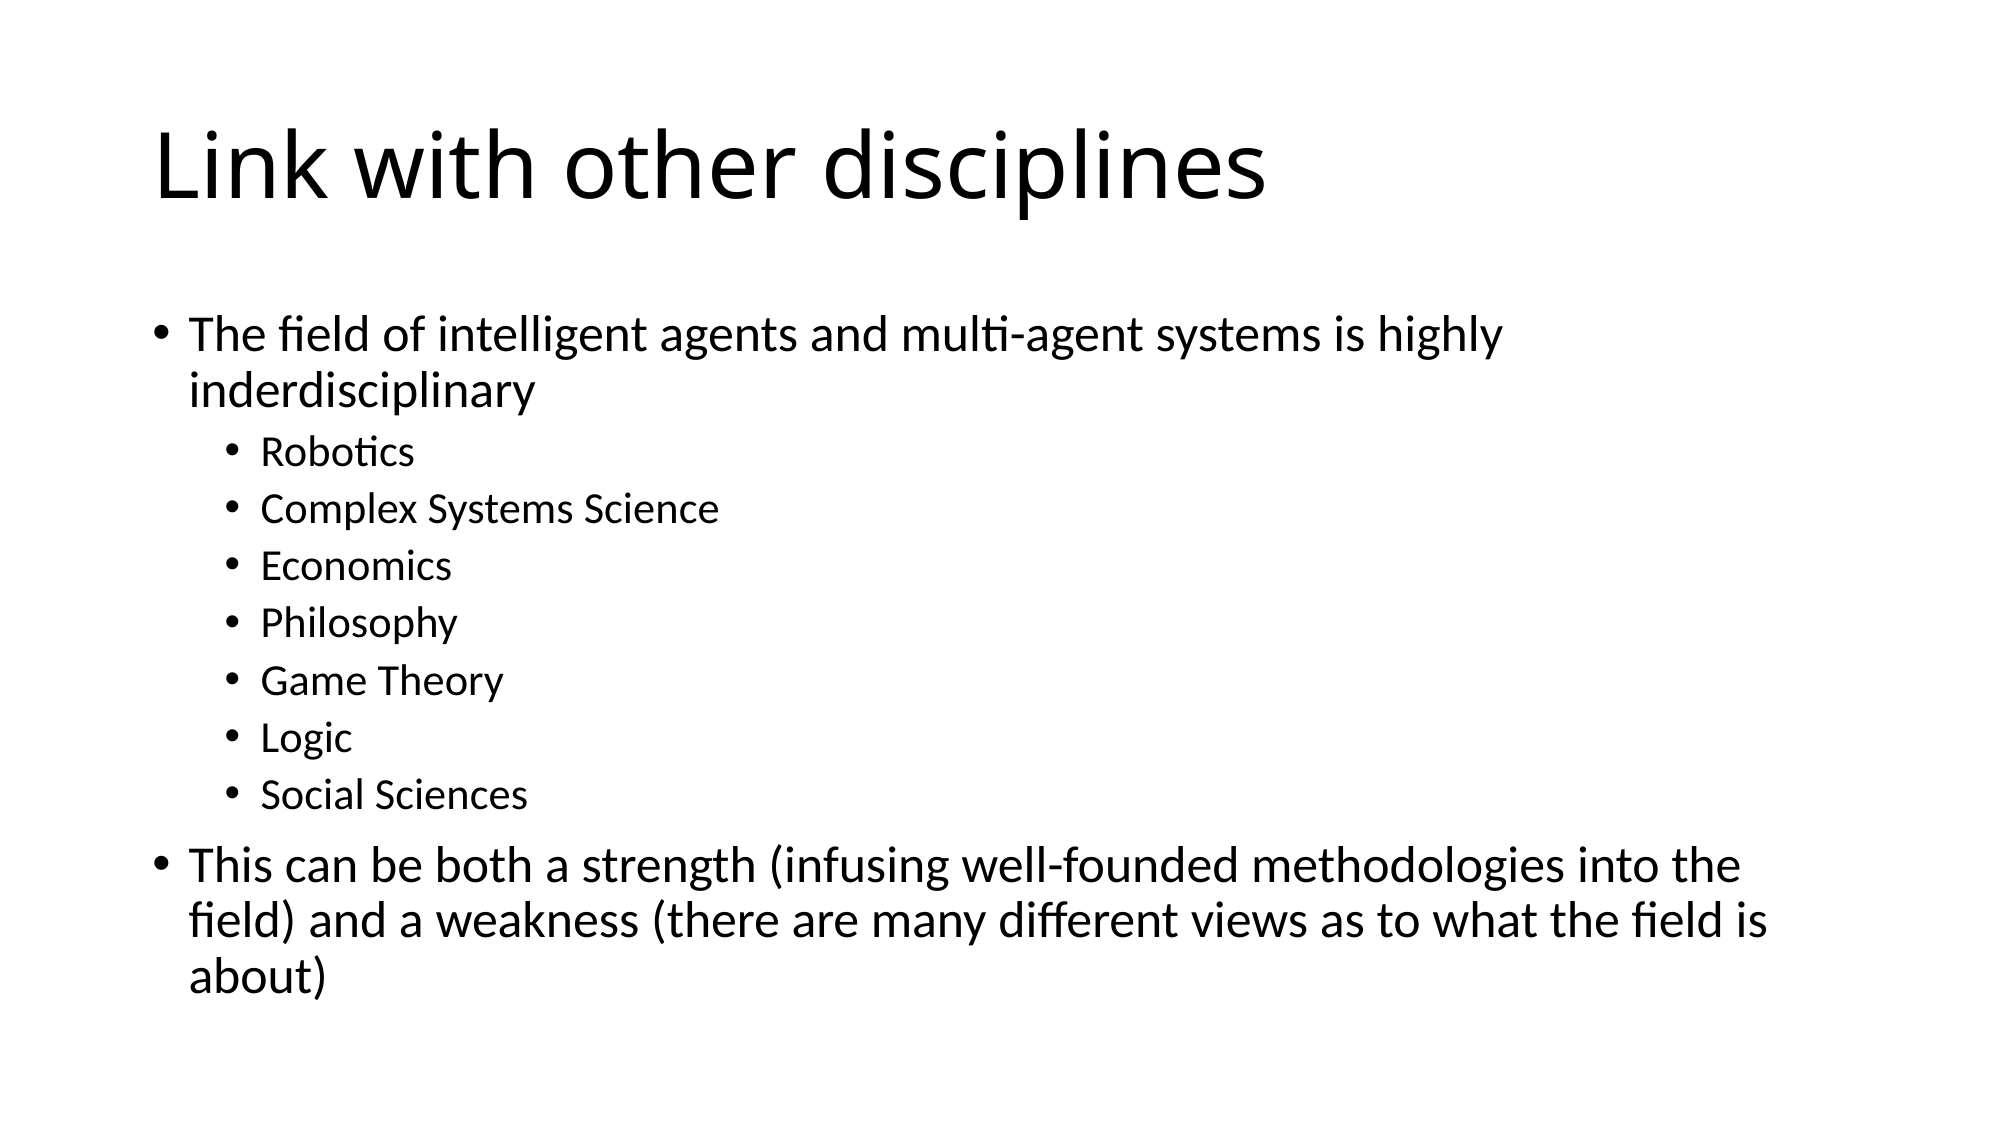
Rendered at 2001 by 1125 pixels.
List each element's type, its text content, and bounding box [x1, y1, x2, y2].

title Link with other disciplines [137, 59, 1863, 278]
list The field of intelligent agents and multi-agent systems is highly inderdisciplinary Robotics Complex Systems Science Economics Philosophy Game Theory Logic Social Sciences This can be both a strength (infusing well-founded methodologies into the field) and a weakness (there are many different views as to what the field is about) [137, 299, 1863, 1014]
